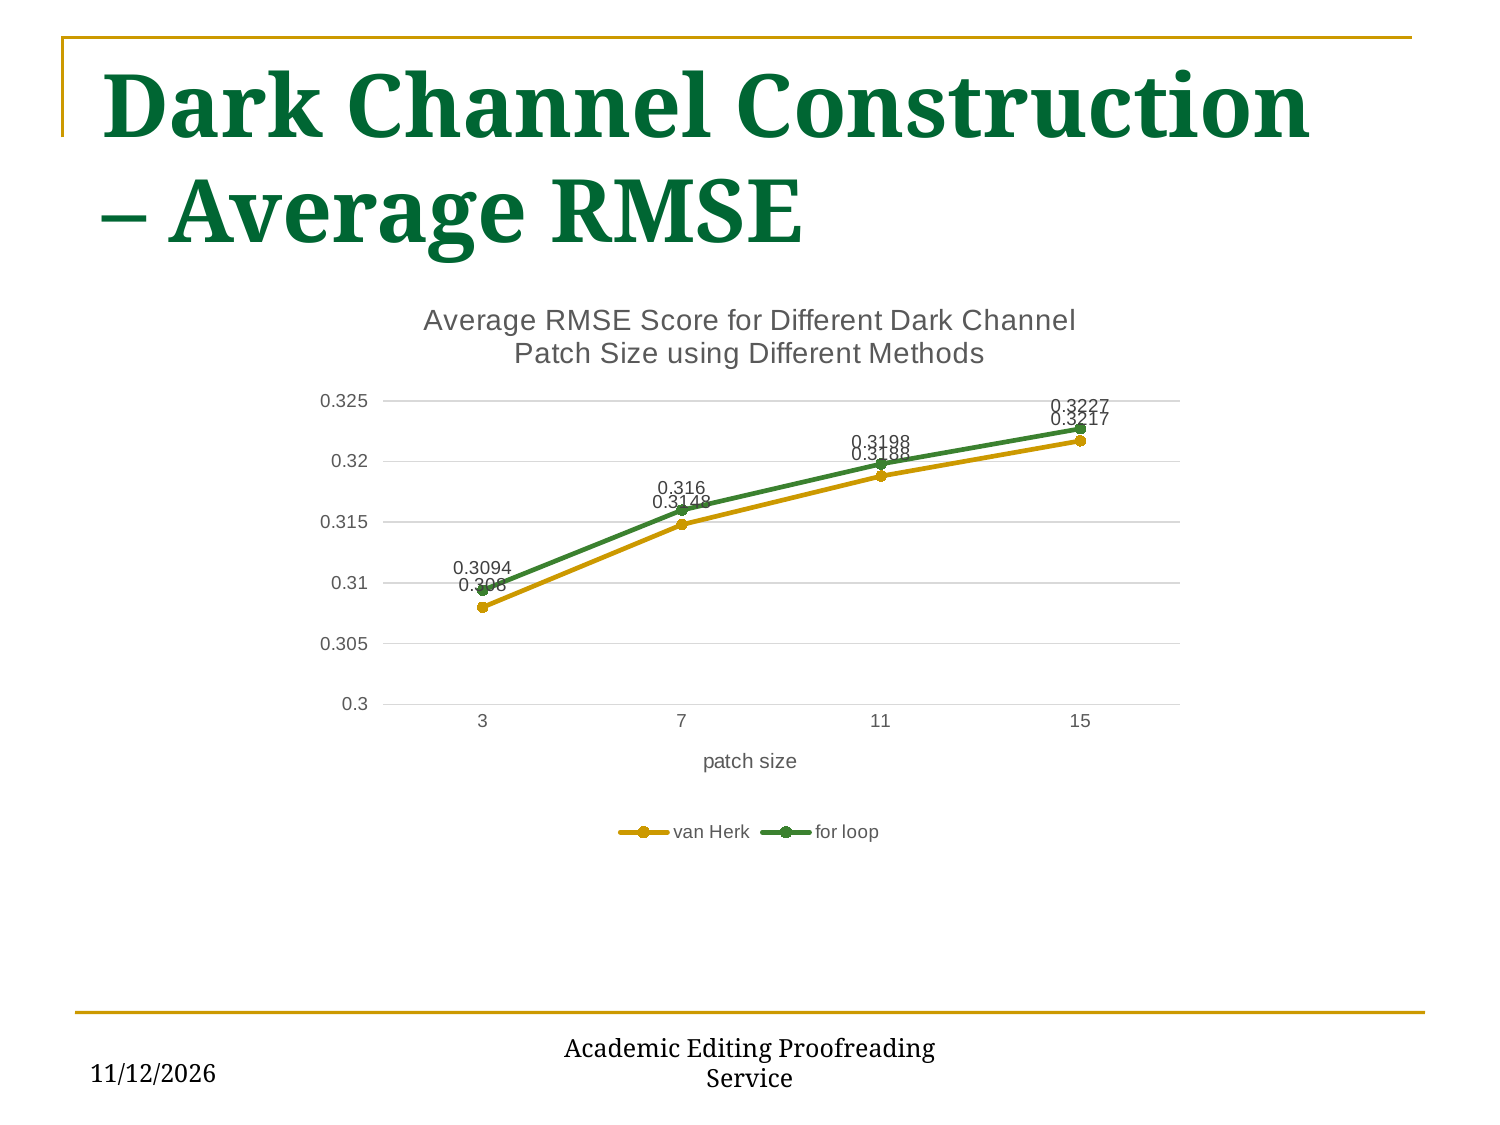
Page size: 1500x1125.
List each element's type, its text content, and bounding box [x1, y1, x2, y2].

chart [301, 275, 1199, 850]
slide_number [74, 1023, 426, 1100]
footer Academic Editing Proofreading Service [512, 1024, 988, 1101]
title Dark Channel Construction – Average RMSE [87, 113, 1437, 301]
